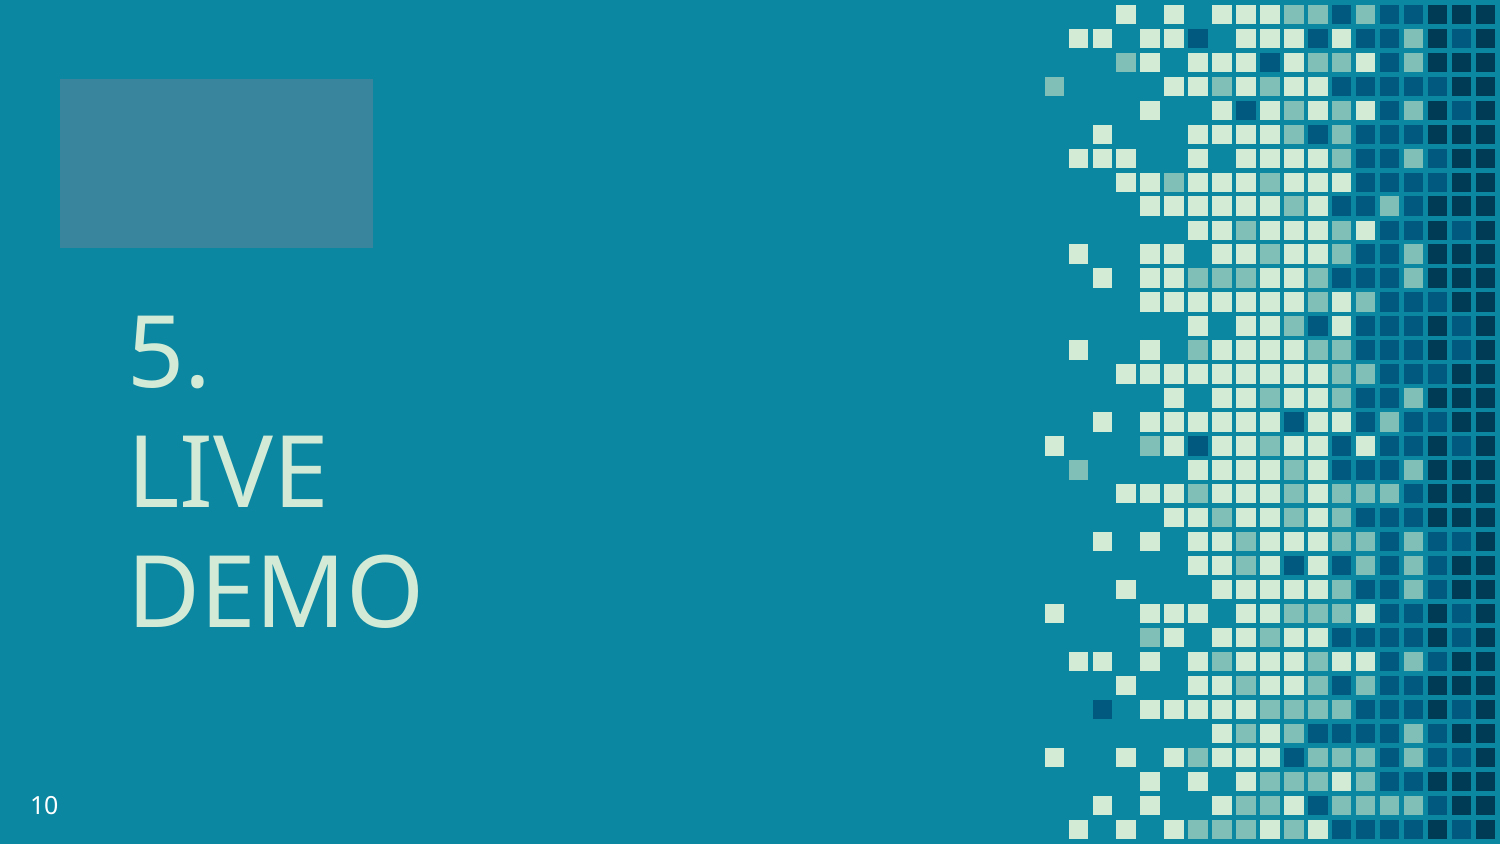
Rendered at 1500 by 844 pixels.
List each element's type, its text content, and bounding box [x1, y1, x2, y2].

slide_number 10 [15, 774, 105, 839]
picture [59, 78, 373, 249]
text_box 5. LIVE DEMO [112, 472, 977, 663]
